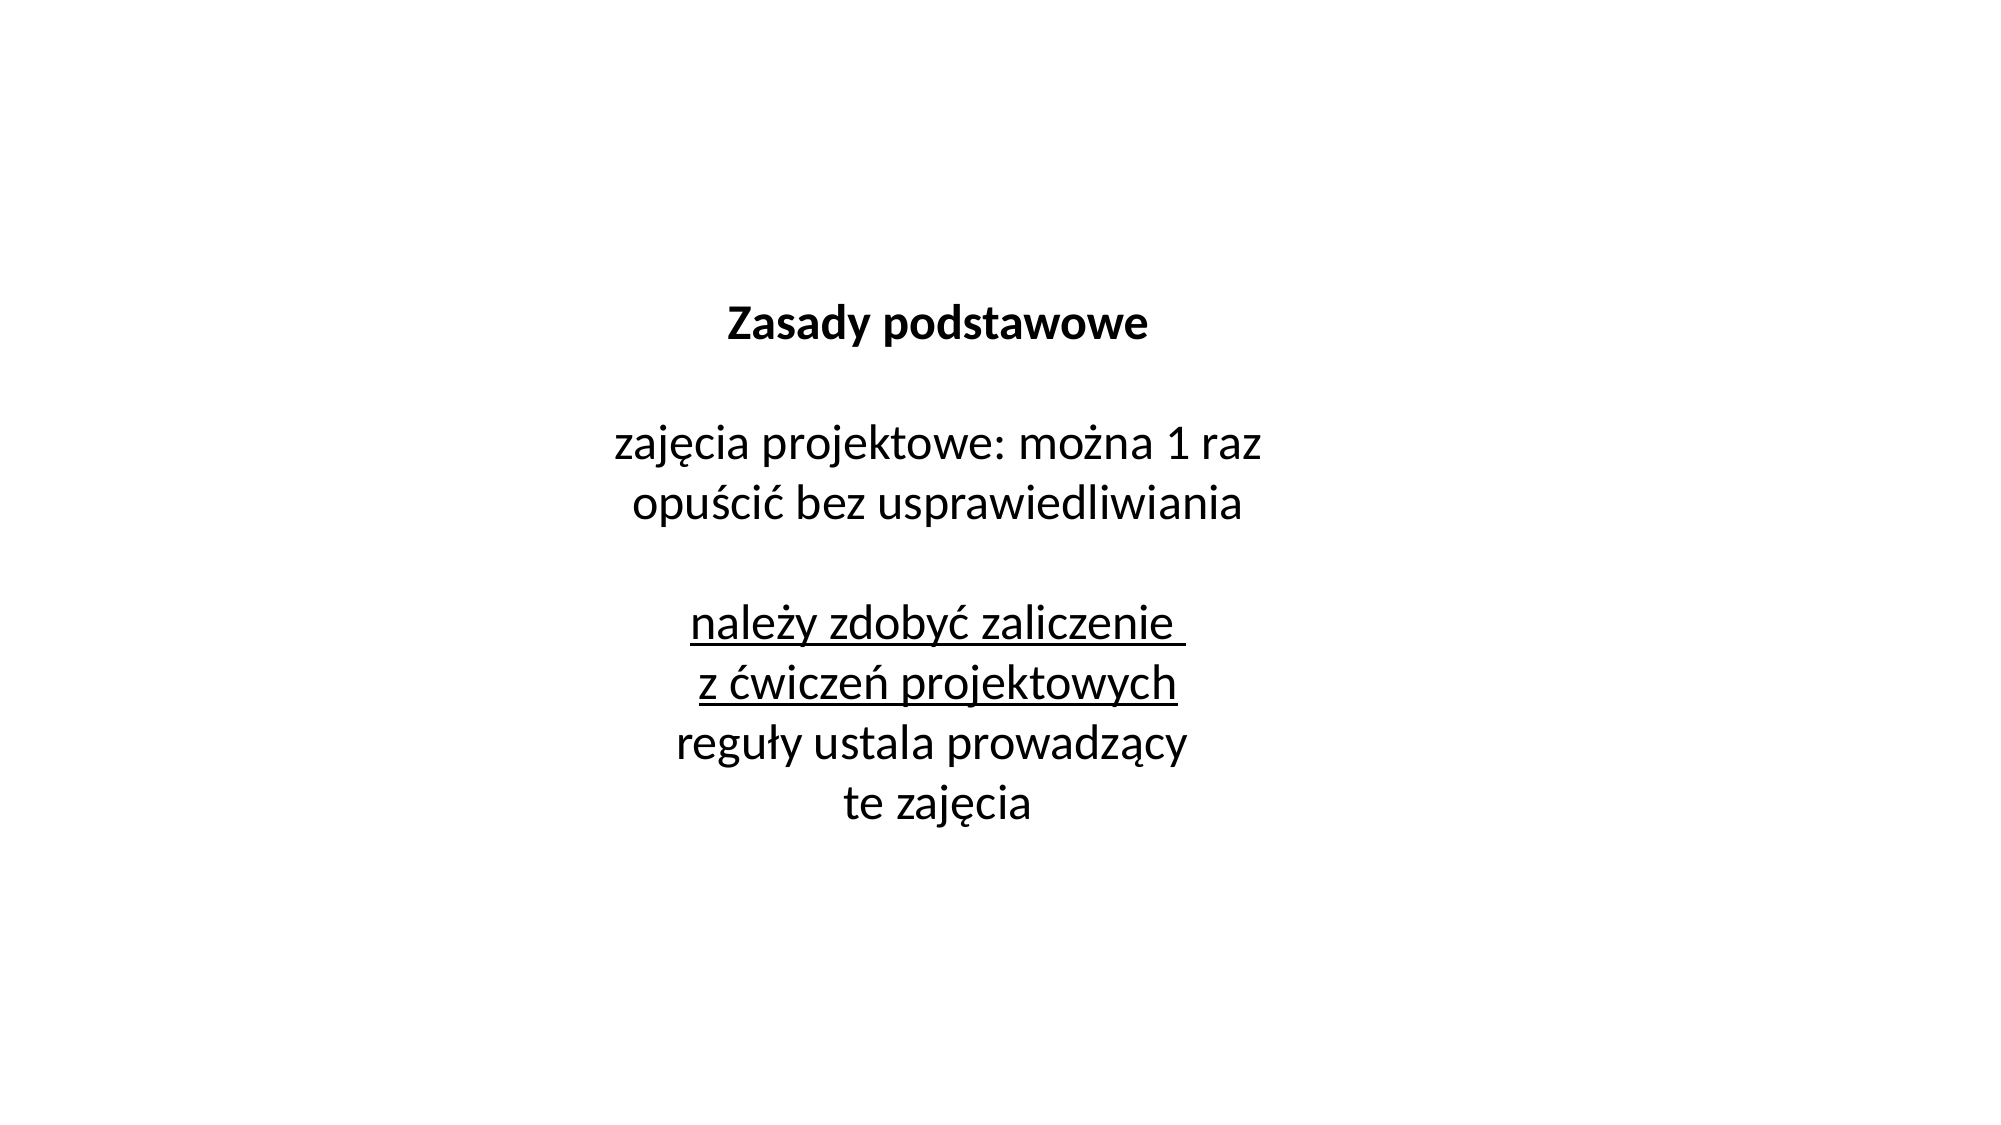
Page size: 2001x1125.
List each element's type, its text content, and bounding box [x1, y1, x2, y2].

text_box Zasady podstawowe zajęcia projektowe: można 1 raz opuścić bez usprawiedliwiania należy zdobyć zaliczenie z ćwiczeń projektowych reguły ustala prowadzący te zajęcia [599, 282, 1278, 837]
